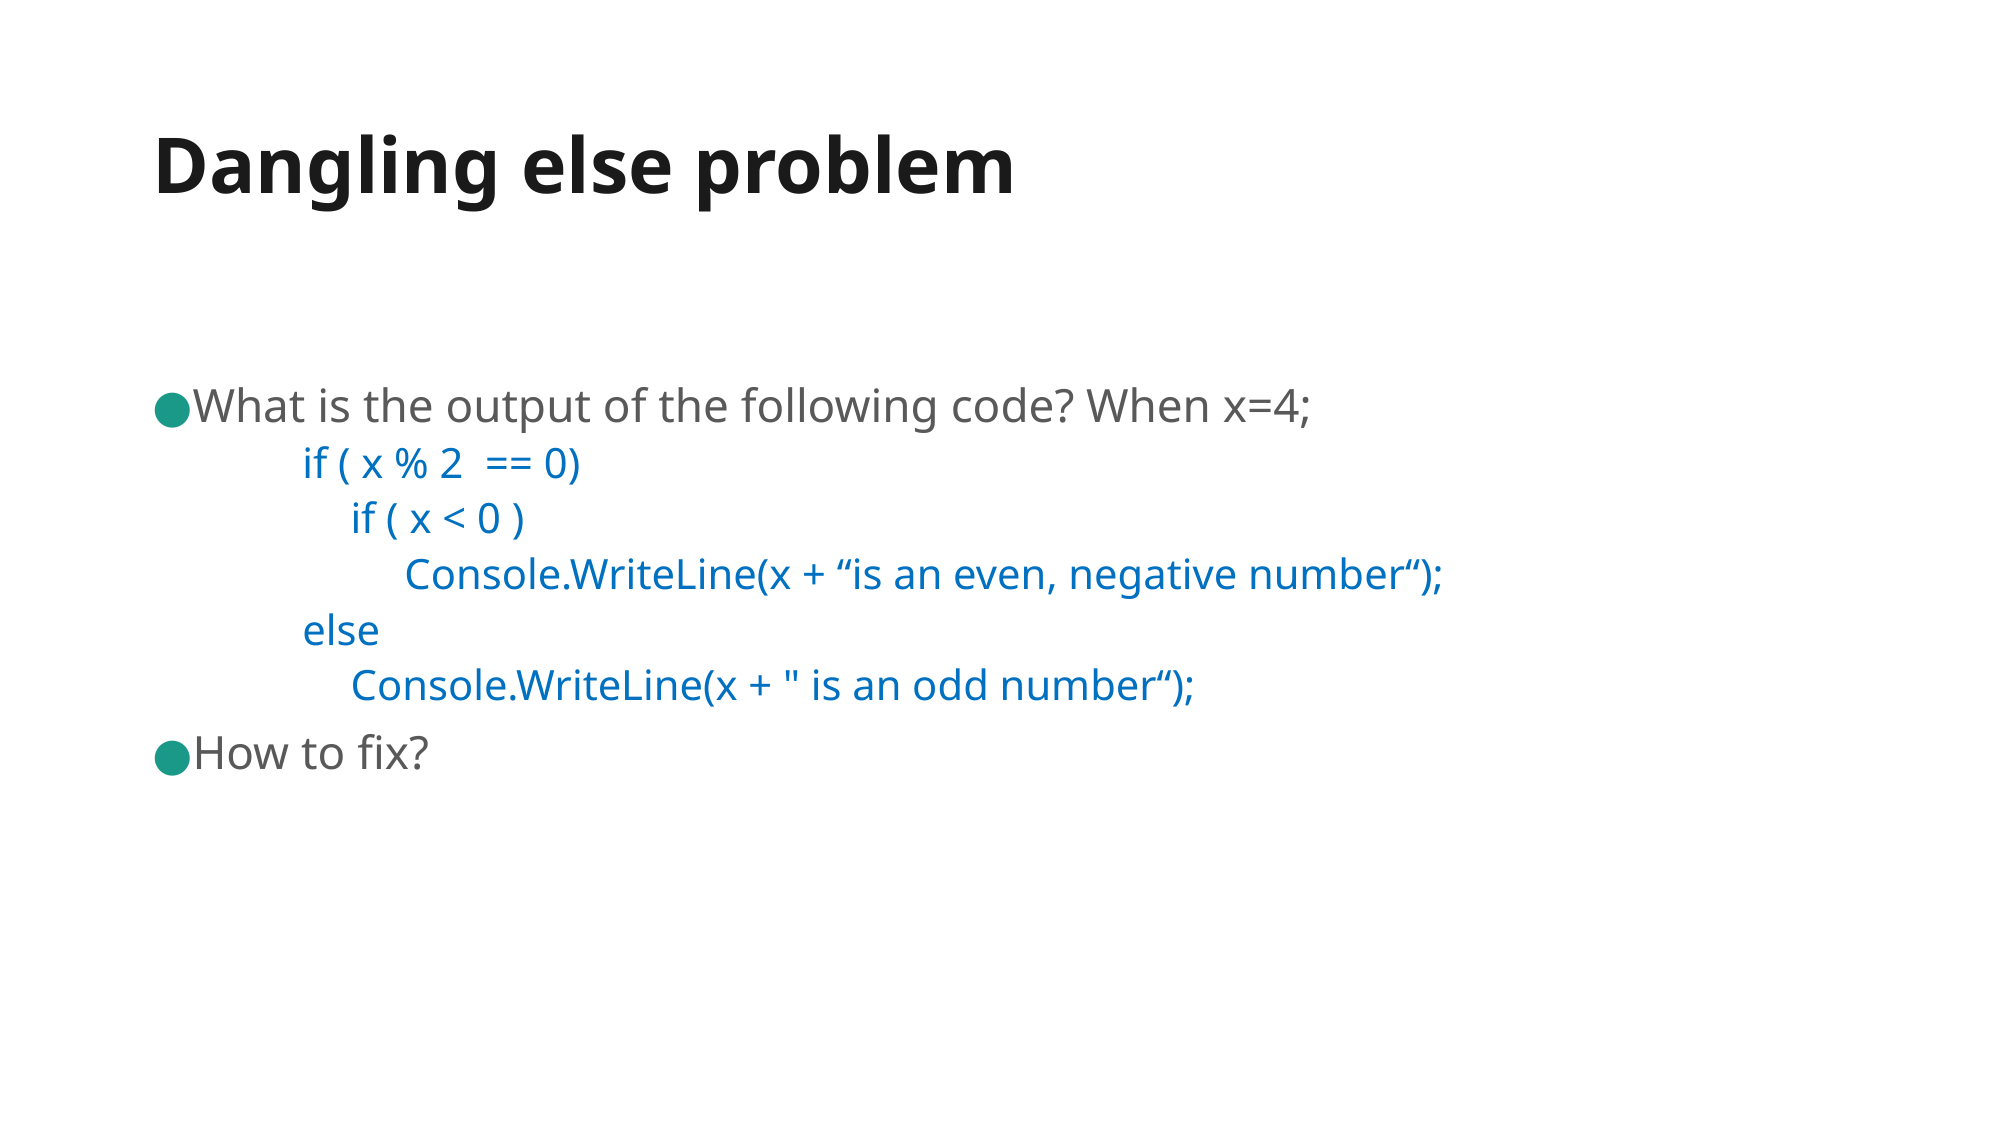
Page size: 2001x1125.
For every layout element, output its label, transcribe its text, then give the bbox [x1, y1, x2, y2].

title Dangling else problem [137, 59, 1863, 278]
list What is the output of the following code? When x=4; if ( x % 2 == 0) if ( x < 0 ) Console.WriteLine(x + “is an even, negative number“); else Console.WriteLine(x + " is an odd number“); How to fix? [137, 299, 1863, 1014]
